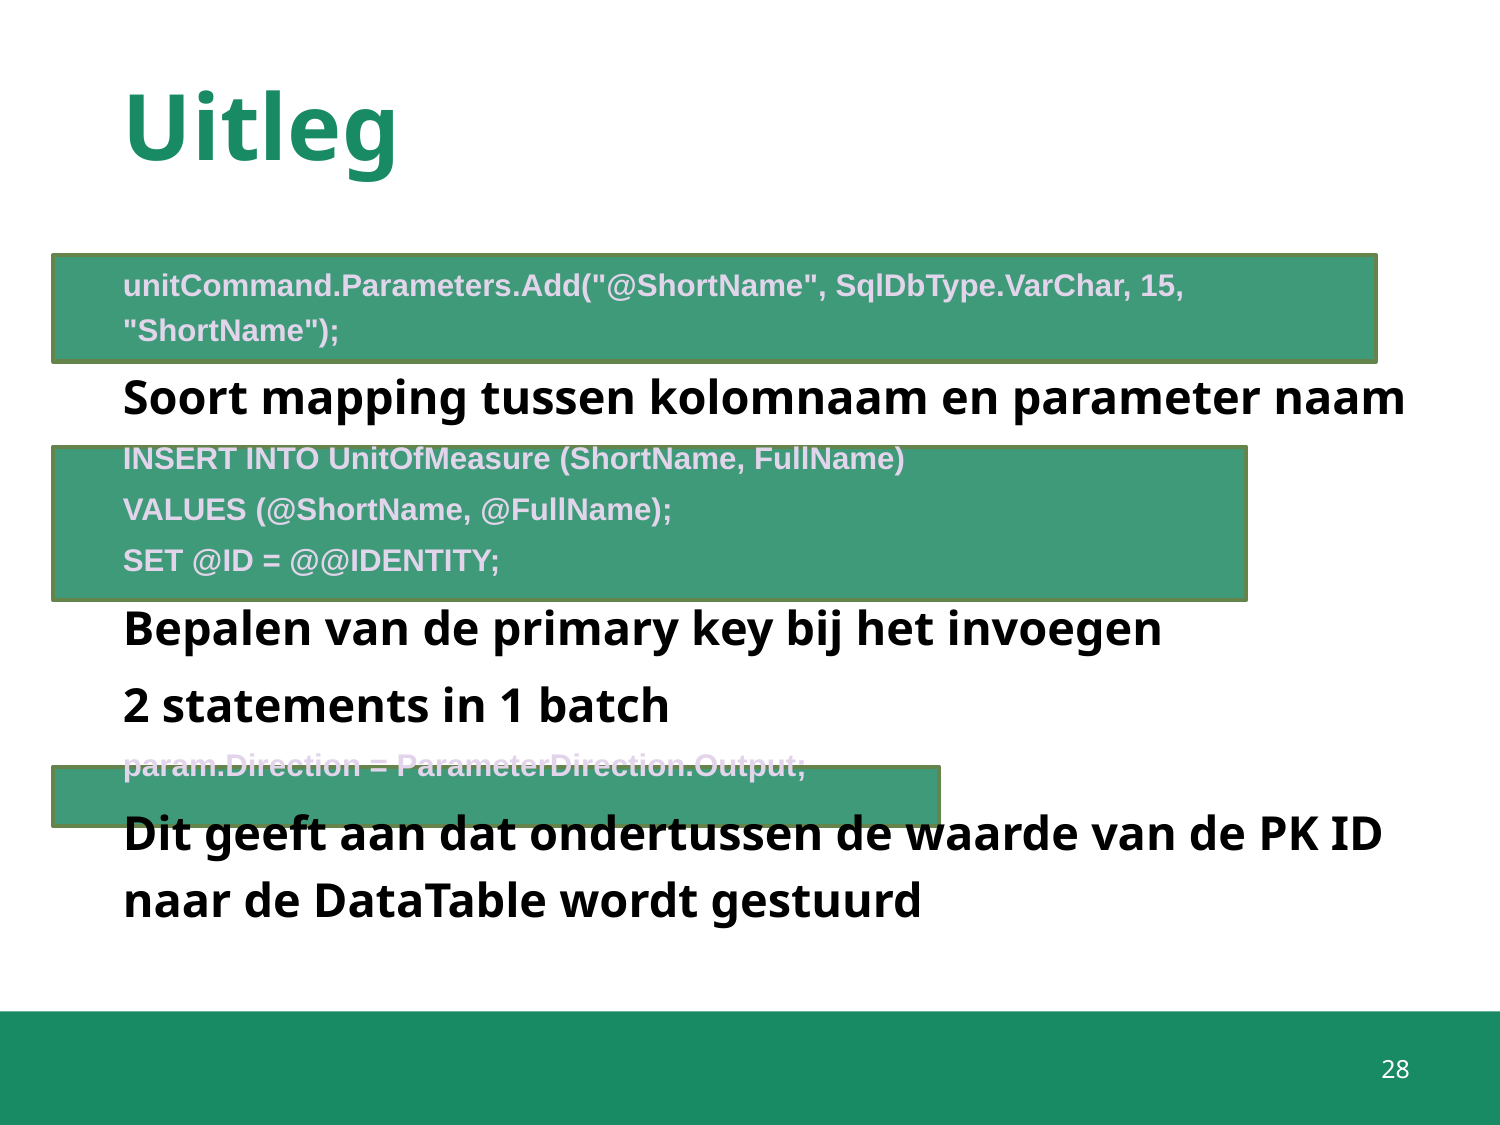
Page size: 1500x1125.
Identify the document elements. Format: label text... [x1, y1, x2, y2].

text_box [51, 253, 107, 364]
text_box [51, 445, 107, 602]
title Uitleg [107, 30, 1425, 218]
text_box [51, 765, 107, 828]
slide_number 28 [1338, 1040, 1425, 1101]
list unitCommand.Parameters.Add("@ShortName", SqlDbType.VarChar, 15, "ShortName"); Soort mapping tussen kolomnaam en parameter naam INSERT INTO UnitOfMeasure (ShortName, FullName) VALUES (@ShortName, @FullName); SET @ID = @@IDENTITY; Bepalen van de primary key bij het invoegen 2 statements in 1 batch param.Direction = ParameterDirection.Output; Dit geeft aan dat ondertussen de waarde van de PK ID naar de DataTable wordt gestuurd [107, 249, 1425, 993]
